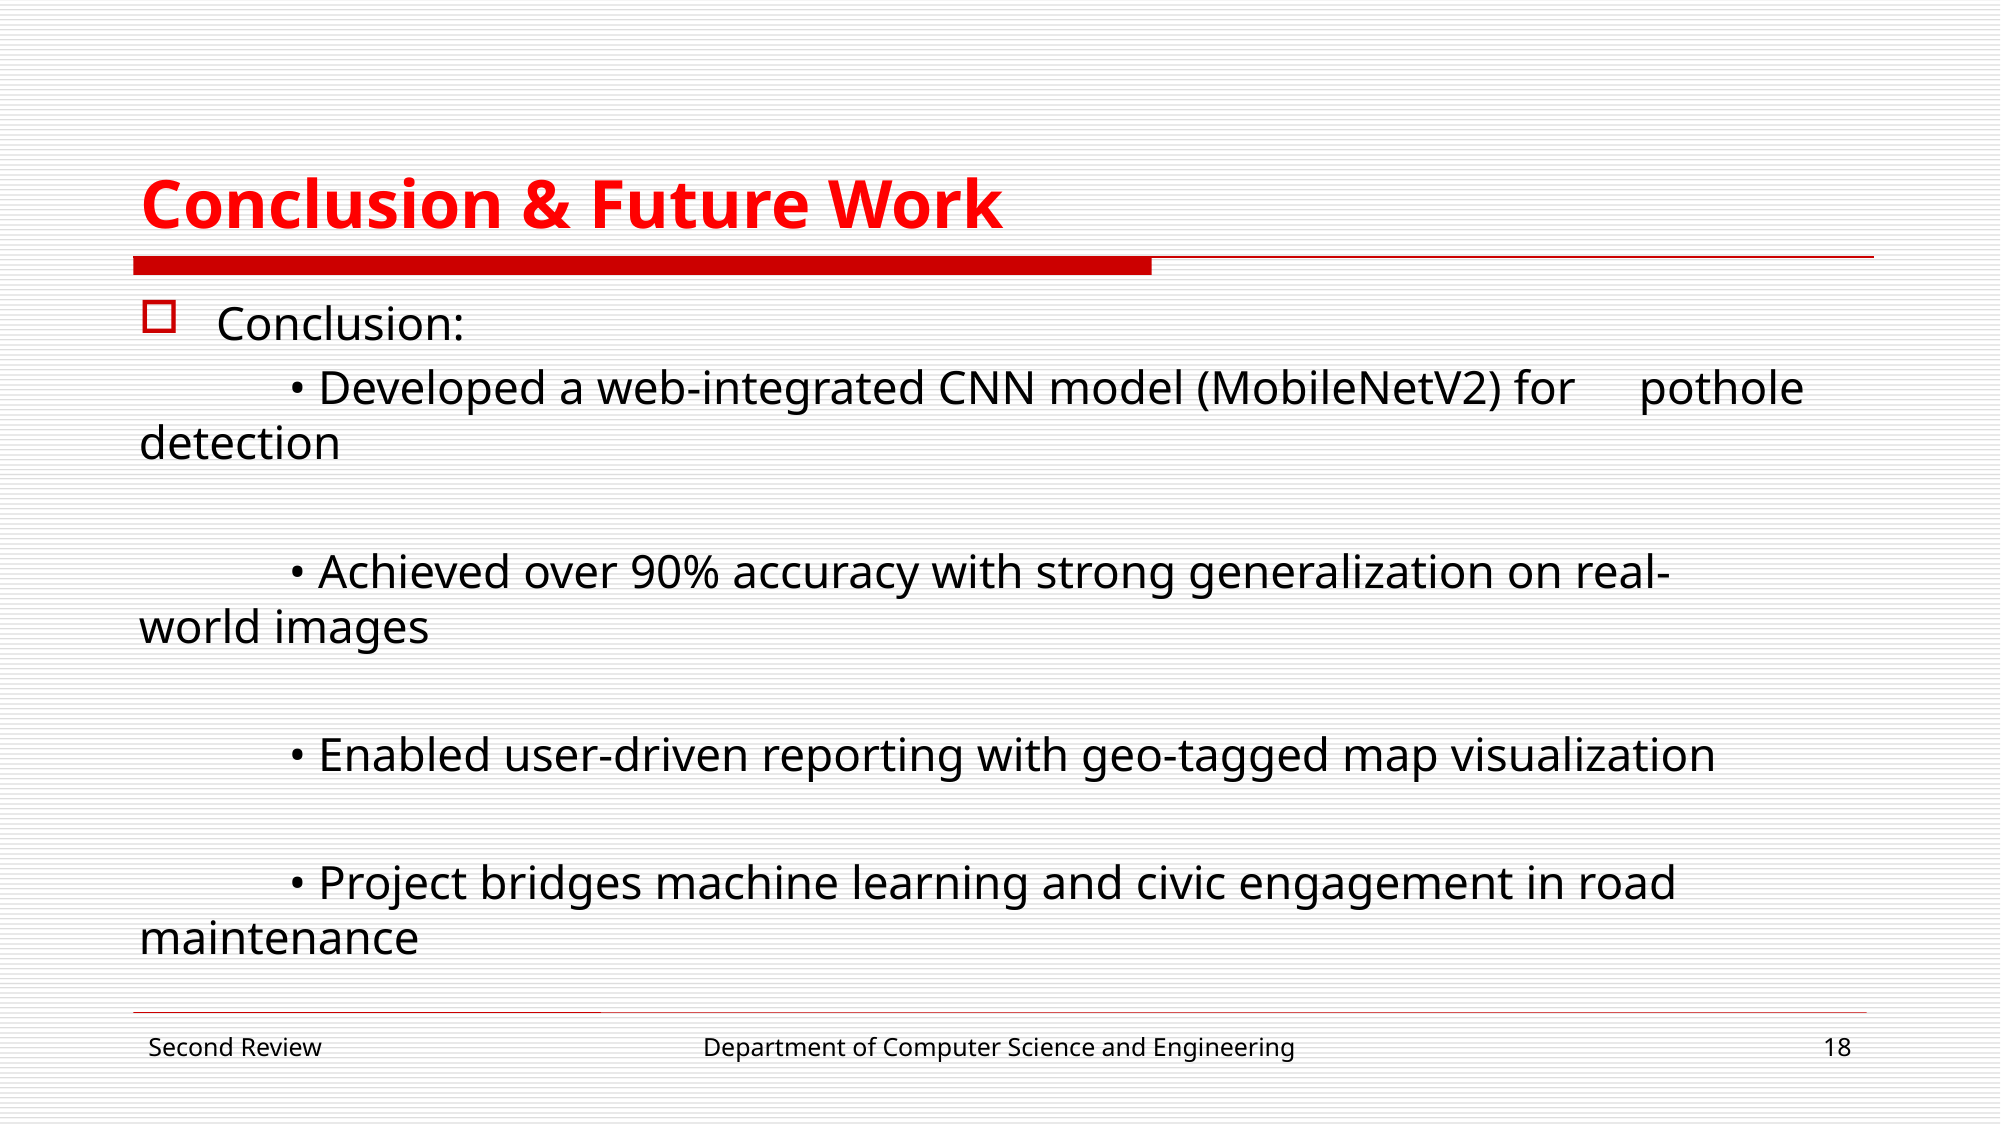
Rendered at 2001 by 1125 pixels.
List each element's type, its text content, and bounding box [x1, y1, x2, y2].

footer Department of Computer Science and Engineering [683, 1024, 1317, 1103]
title Conclusion & Future Work [125, 50, 1876, 250]
slide_number 18 [1433, 1024, 1867, 1103]
slide_number Second Review [133, 1024, 567, 1103]
picture [0, 0, 2001, 1125]
list Conclusion: • Developed a web-integrated CNN model (MobileNetV2) for pothole detection • Achieved over 90% accuracy with strong generalization on real- world images • Enabled user-driven reporting with geo-tagged map visualization • Project bridges machine learning and civic engagement in road maintenance [123, 287, 1874, 988]
